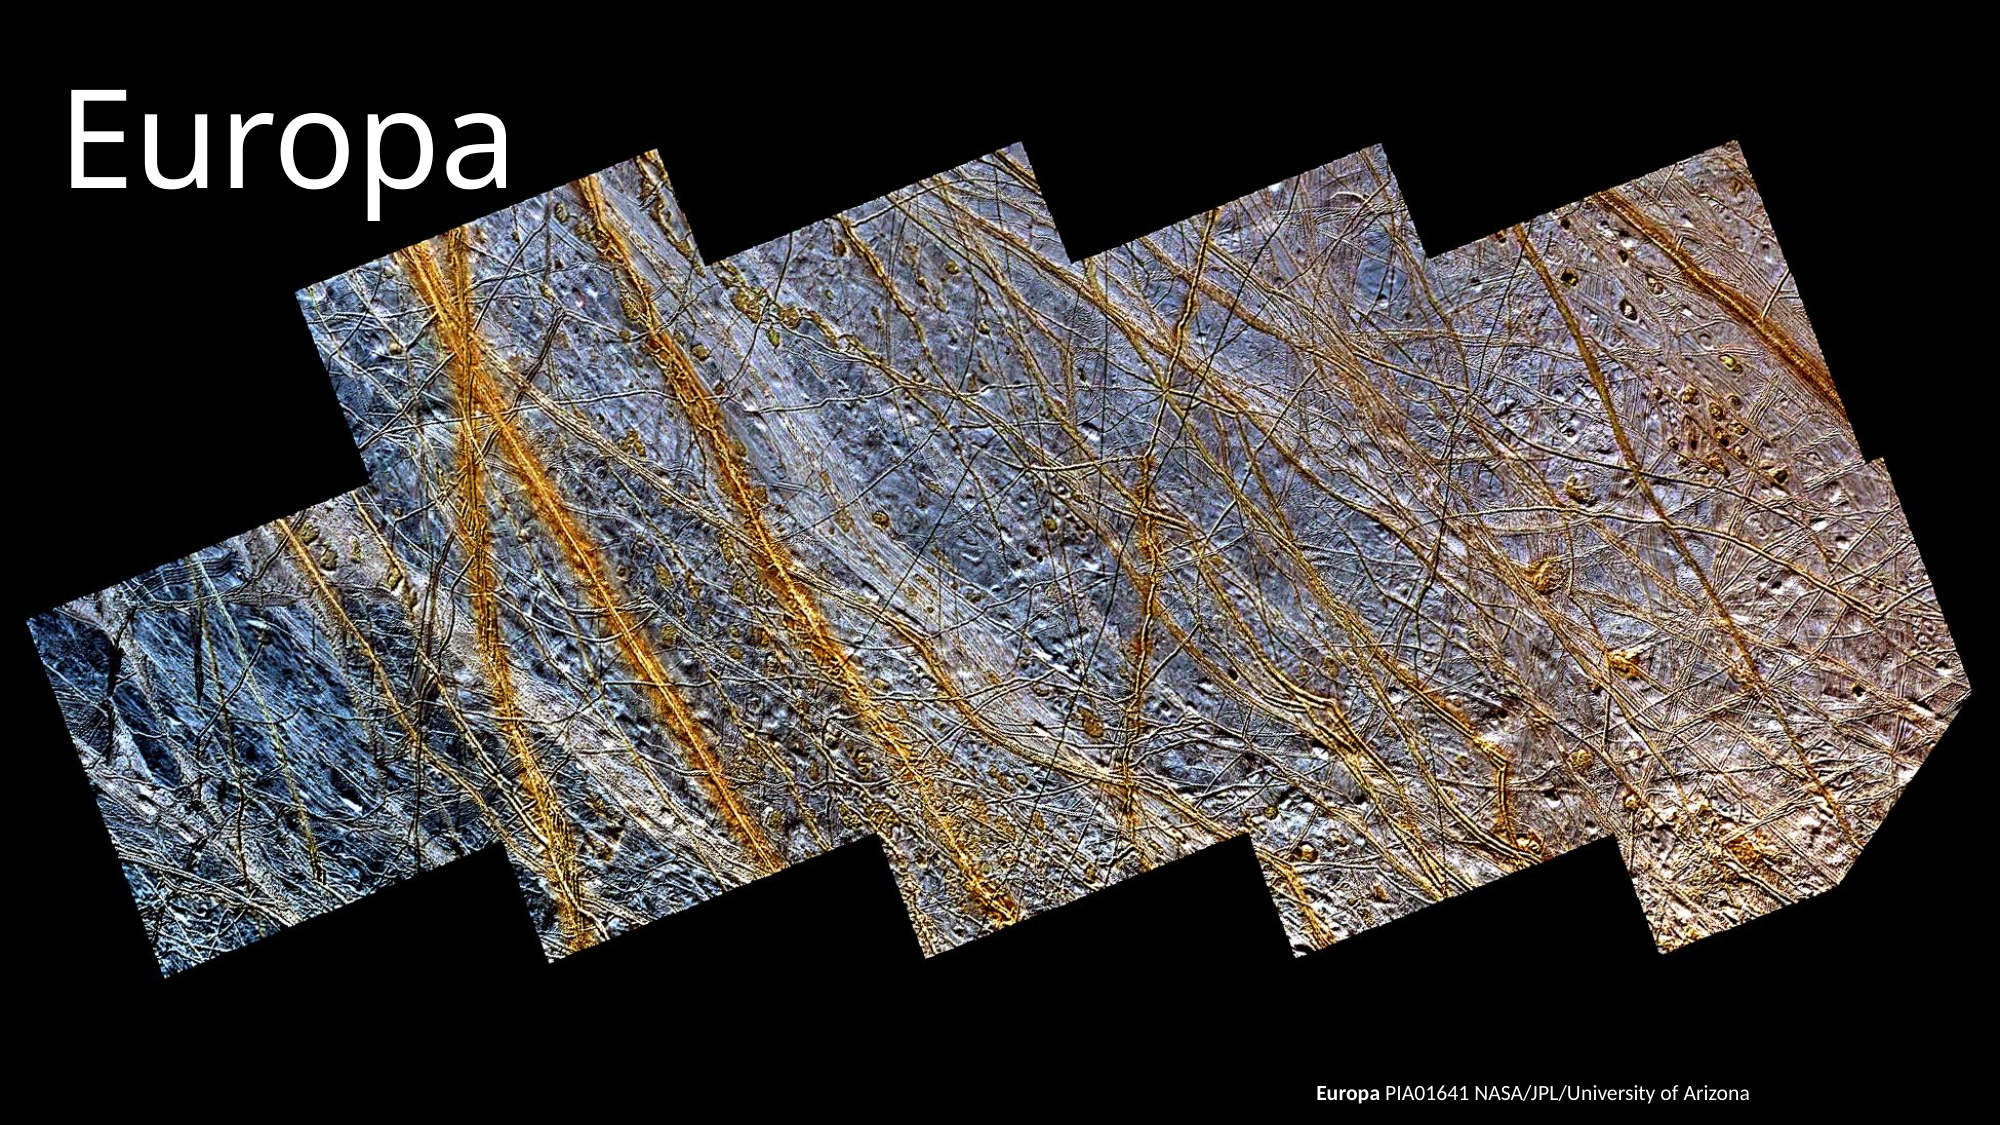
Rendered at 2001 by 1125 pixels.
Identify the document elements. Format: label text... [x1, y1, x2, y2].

picture [0, 126, 2000, 999]
text_box Europa PIA01641 NASA/JPL/University of Arizona [1301, 1066, 1766, 1125]
title Europa [43, 35, 1769, 126]
